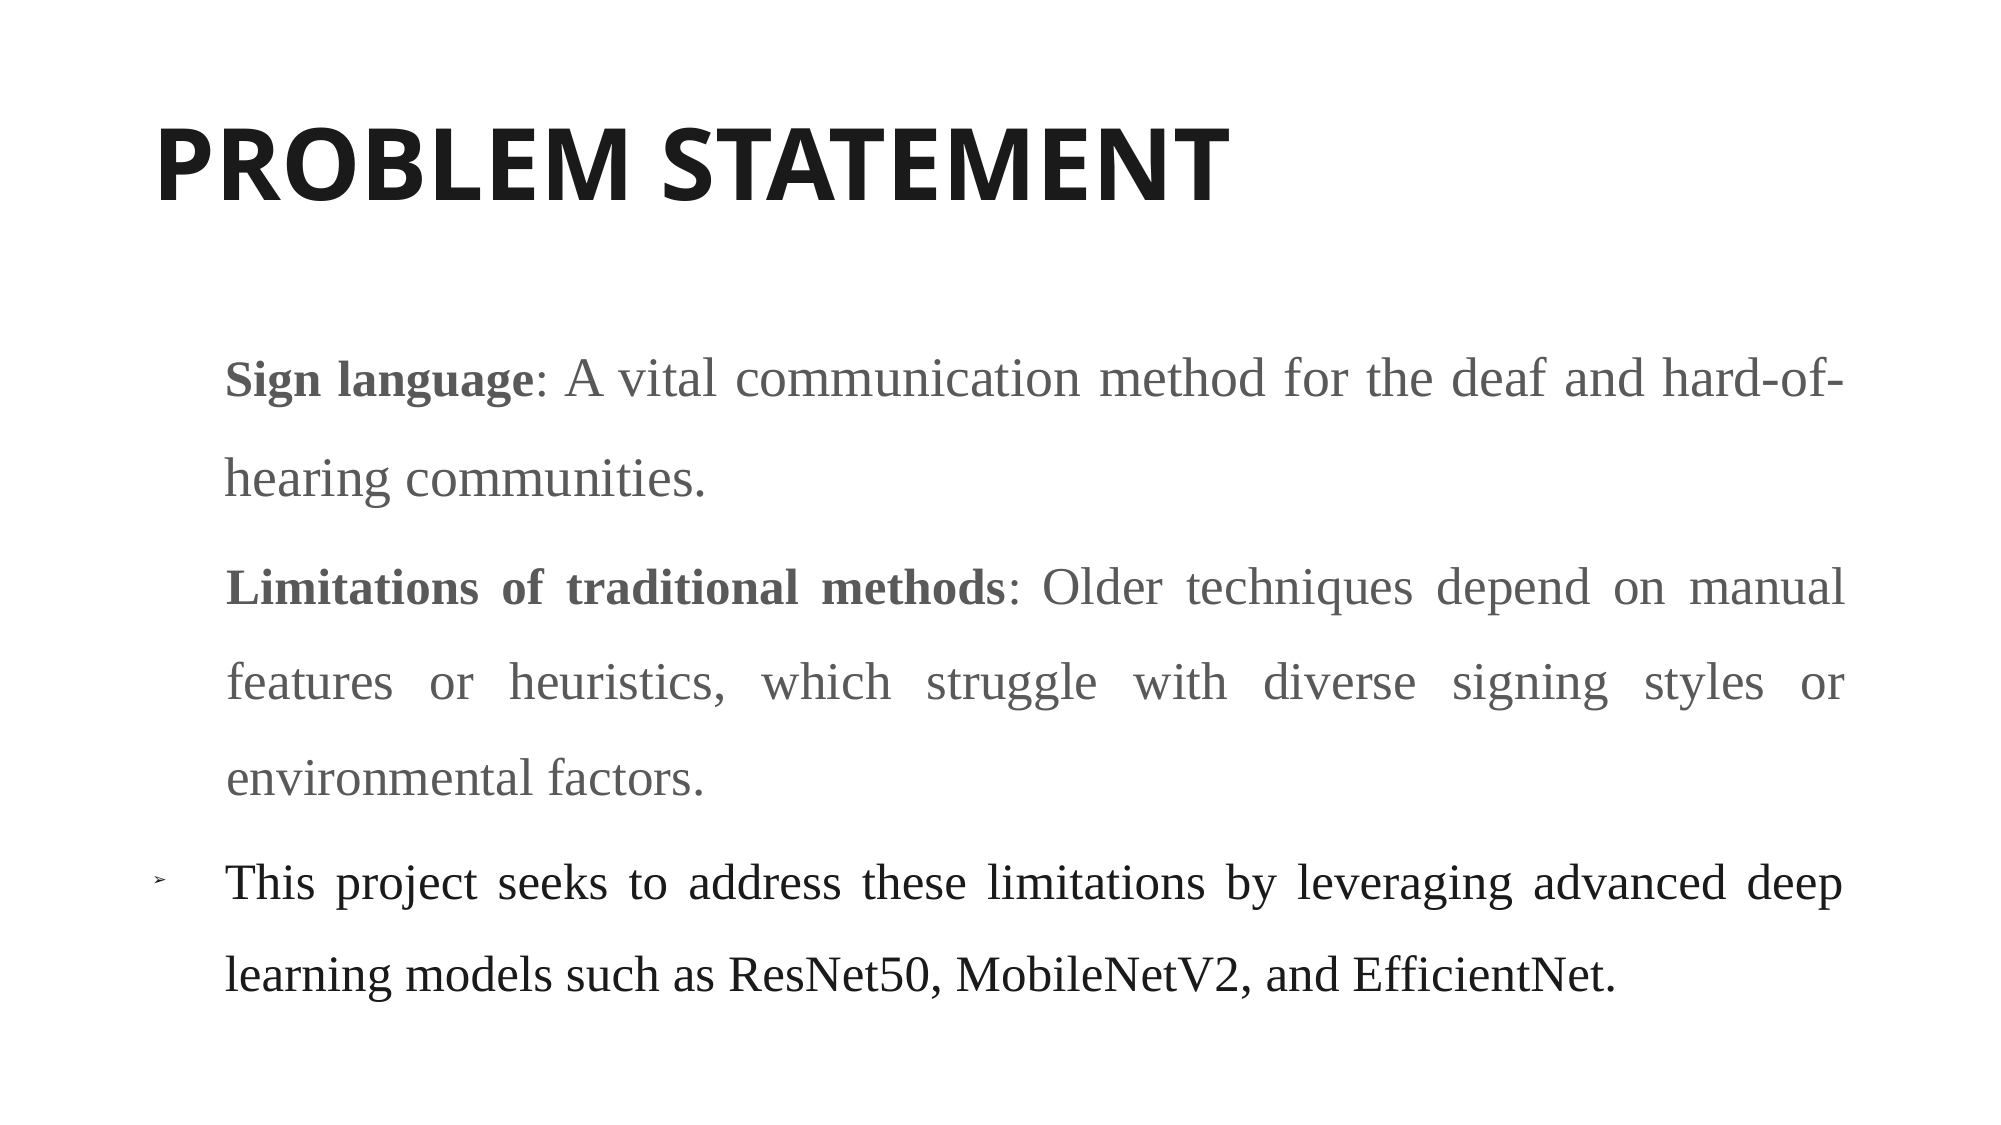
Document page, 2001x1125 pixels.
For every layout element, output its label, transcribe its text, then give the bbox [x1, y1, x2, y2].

list Sign language: A vital communication method for the deaf and hard-of-hearing communities. Limitations of traditional methods: Older techniques depend on manual features or heuristics, which struggle with diverse signing styles or environmental factors. This project seeks to address these limitations by leveraging advanced deep learning models such as ResNet50, MobileNetV2, and EfficientNet. [137, 299, 1863, 1014]
title PROBLEM STATEMENT [137, 59, 1863, 278]
